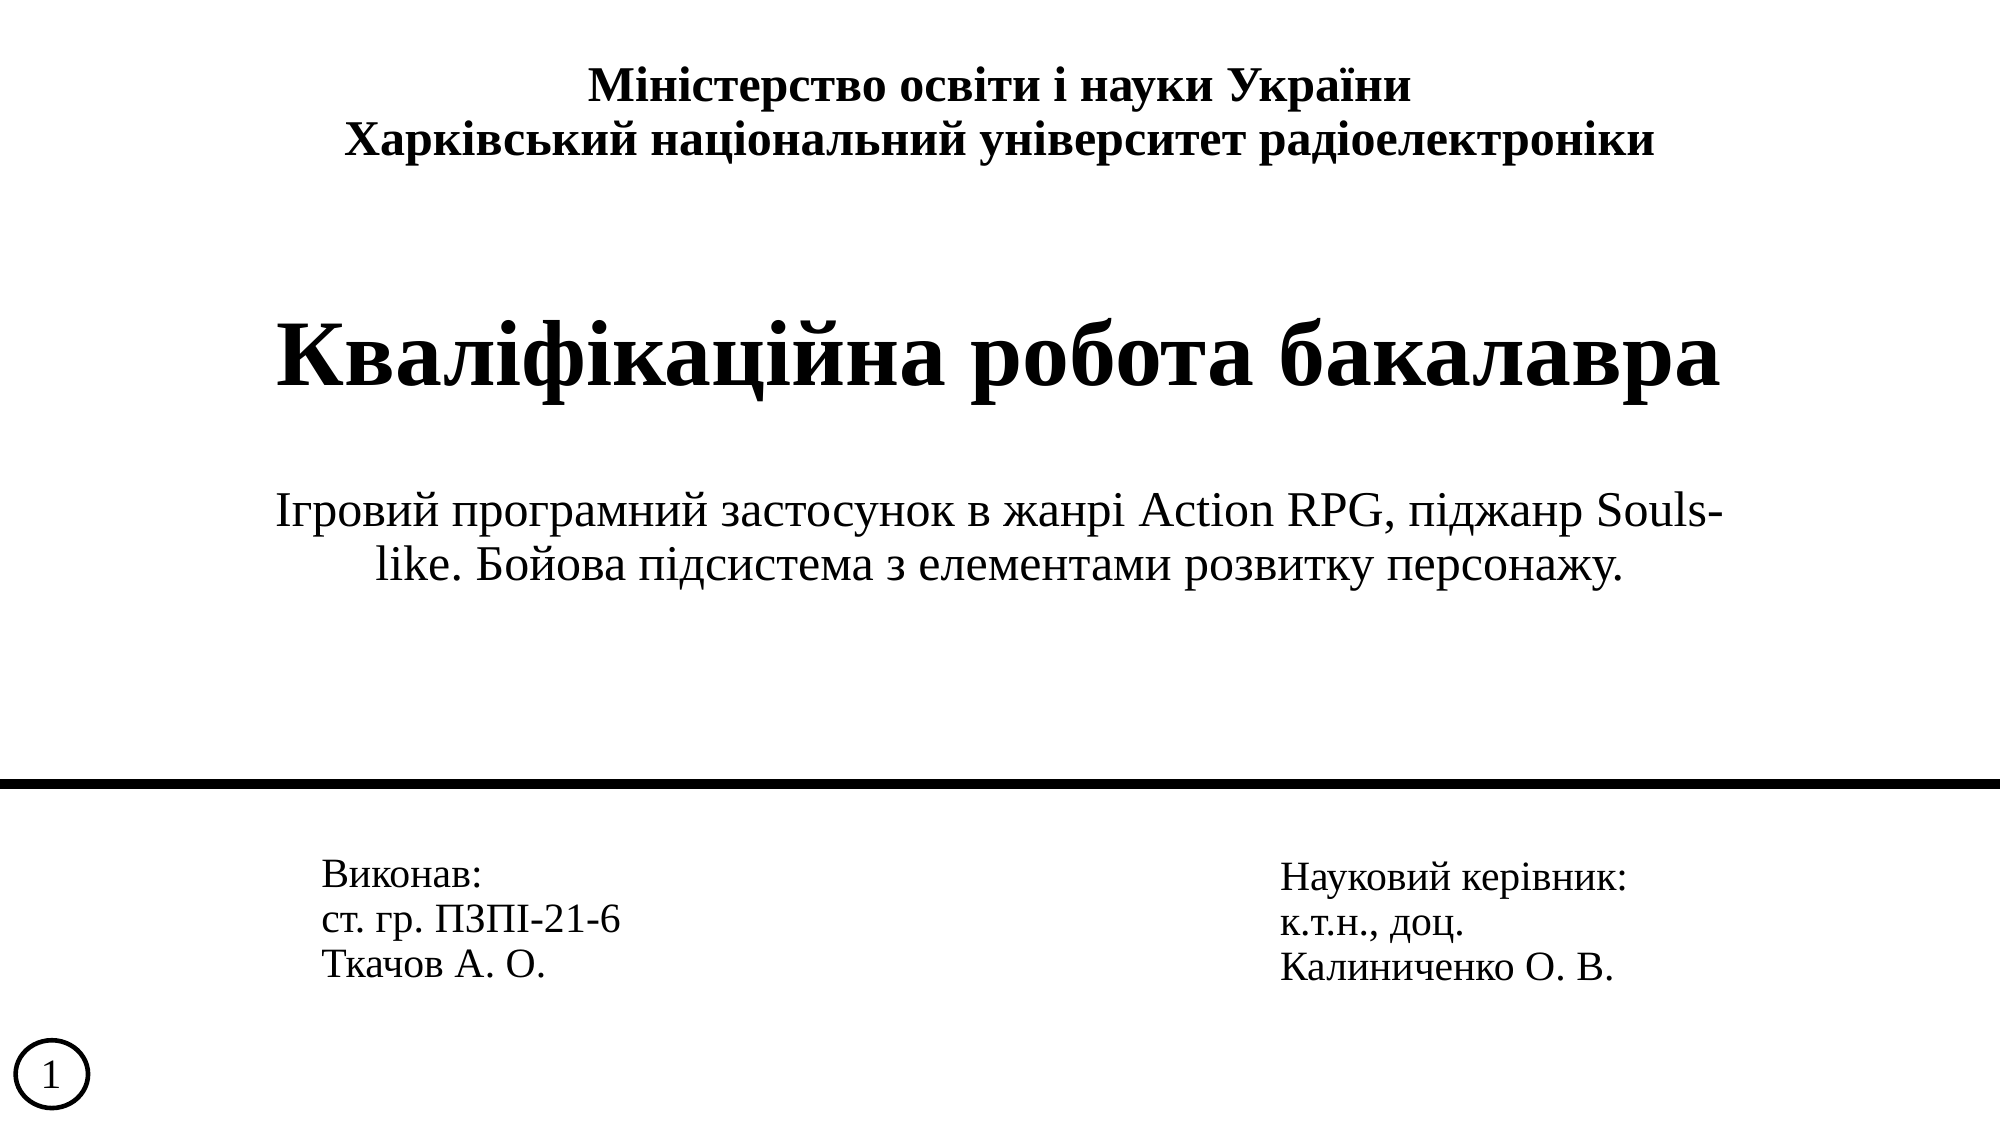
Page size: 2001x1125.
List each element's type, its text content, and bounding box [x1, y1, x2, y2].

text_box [14, 1038, 90, 1110]
text_box Виконав: ст. гр. ПЗПІ-21-6 Ткачов А. О. [306, 843, 651, 1082]
text_box [0, 779, 2000, 789]
text_box Науковий керівник: к.т.н., доц. Калиниченко О. В. [1264, 846, 1678, 1085]
subtitle Міністерство освіти і науки України Харківський національний університет радіоелектроніки [249, 50, 1750, 253]
text_box Ігровий програмний застосунок в жанрі Action RPG, піджанр Souls-like. Бойова підсистема з елементами розвитку персонажу. [249, 475, 1750, 679]
title Кваліфікаційна робота бакалавра [249, 253, 1750, 413]
